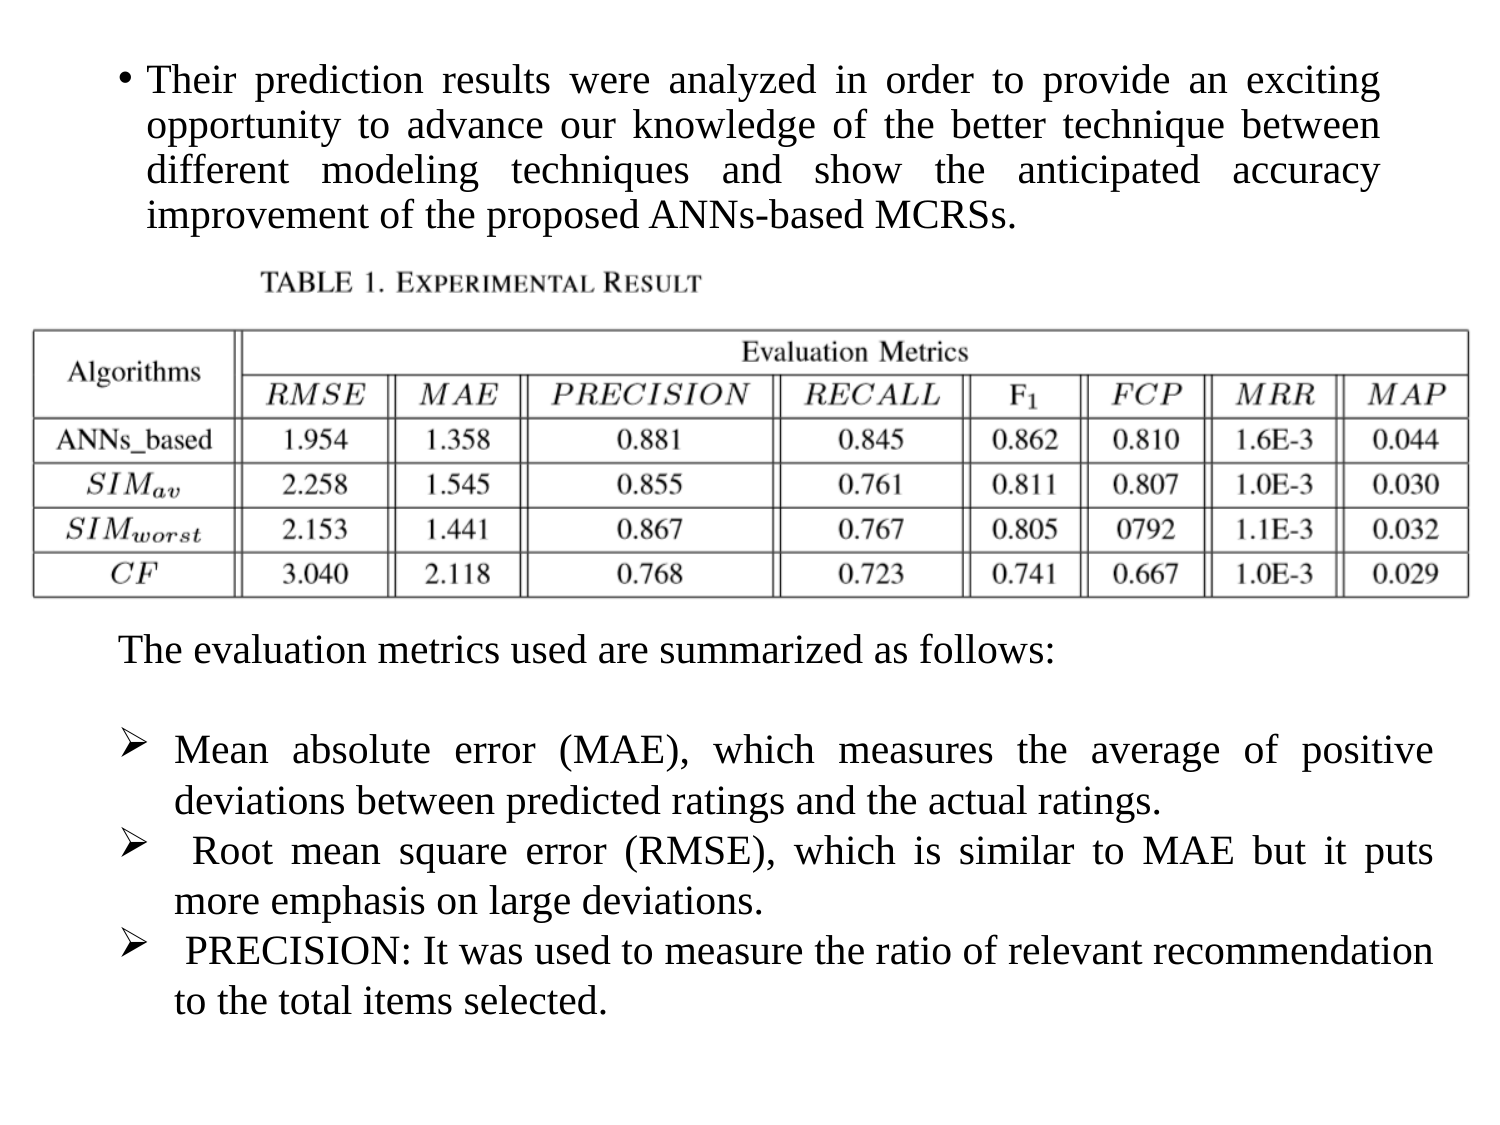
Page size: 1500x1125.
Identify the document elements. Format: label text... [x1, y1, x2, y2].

text_box The evaluation metrics used are summarized as follows: Mean absolute error (MAE), which measures the average of positive deviations between predicted ratings and the actual ratings. Root mean square error (RMSE), which is similar to MAE but it puts more emphasis on large deviations. PRECISION: It was used to measure the ratio of relevant recommendation to the total items selected. [103, 614, 1450, 1030]
picture [27, 249, 1473, 613]
list Their prediction results were analyzed in order to provide an exciting opportunity to advance our knowledge of the better technique between different modeling techniques and show the anticipated accuracy improvement of the proposed ANNs-based MCRSs. [103, 50, 1397, 249]
